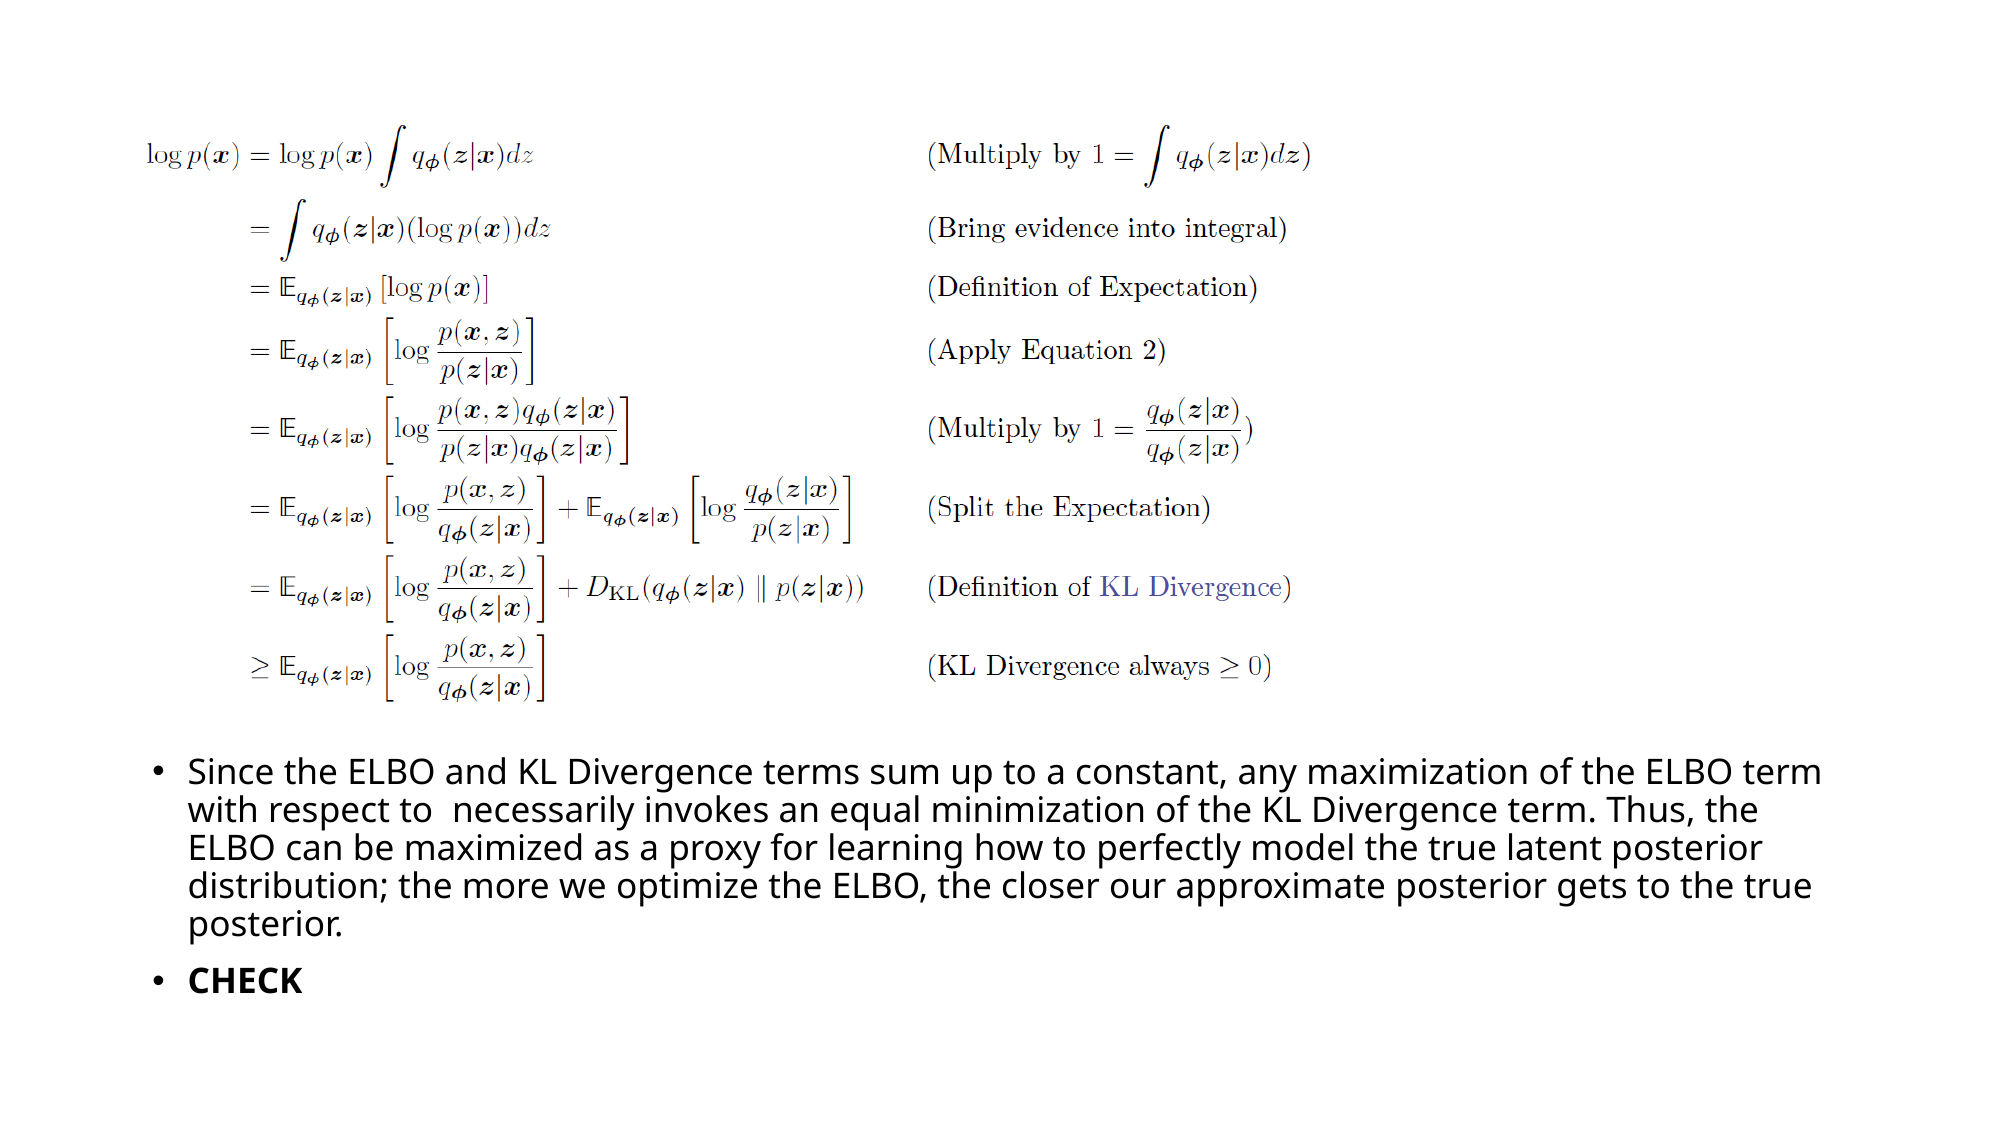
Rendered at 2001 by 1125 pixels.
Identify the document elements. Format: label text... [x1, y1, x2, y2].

picture [137, 111, 1320, 718]
list Since the ELBO and KL Divergence terms sum up to a constant, any maximization of the ELBO term with respect to necessarily invokes an equal minimization of the KL Divergence term. Thus, the ELBO can be maximized as a proxy for learning how to perfectly model the true latent posterior distribution; the more we optimize the ELBO, the closer our approximate posterior gets to the true posterior. CHECK [137, 166, 1863, 1014]
